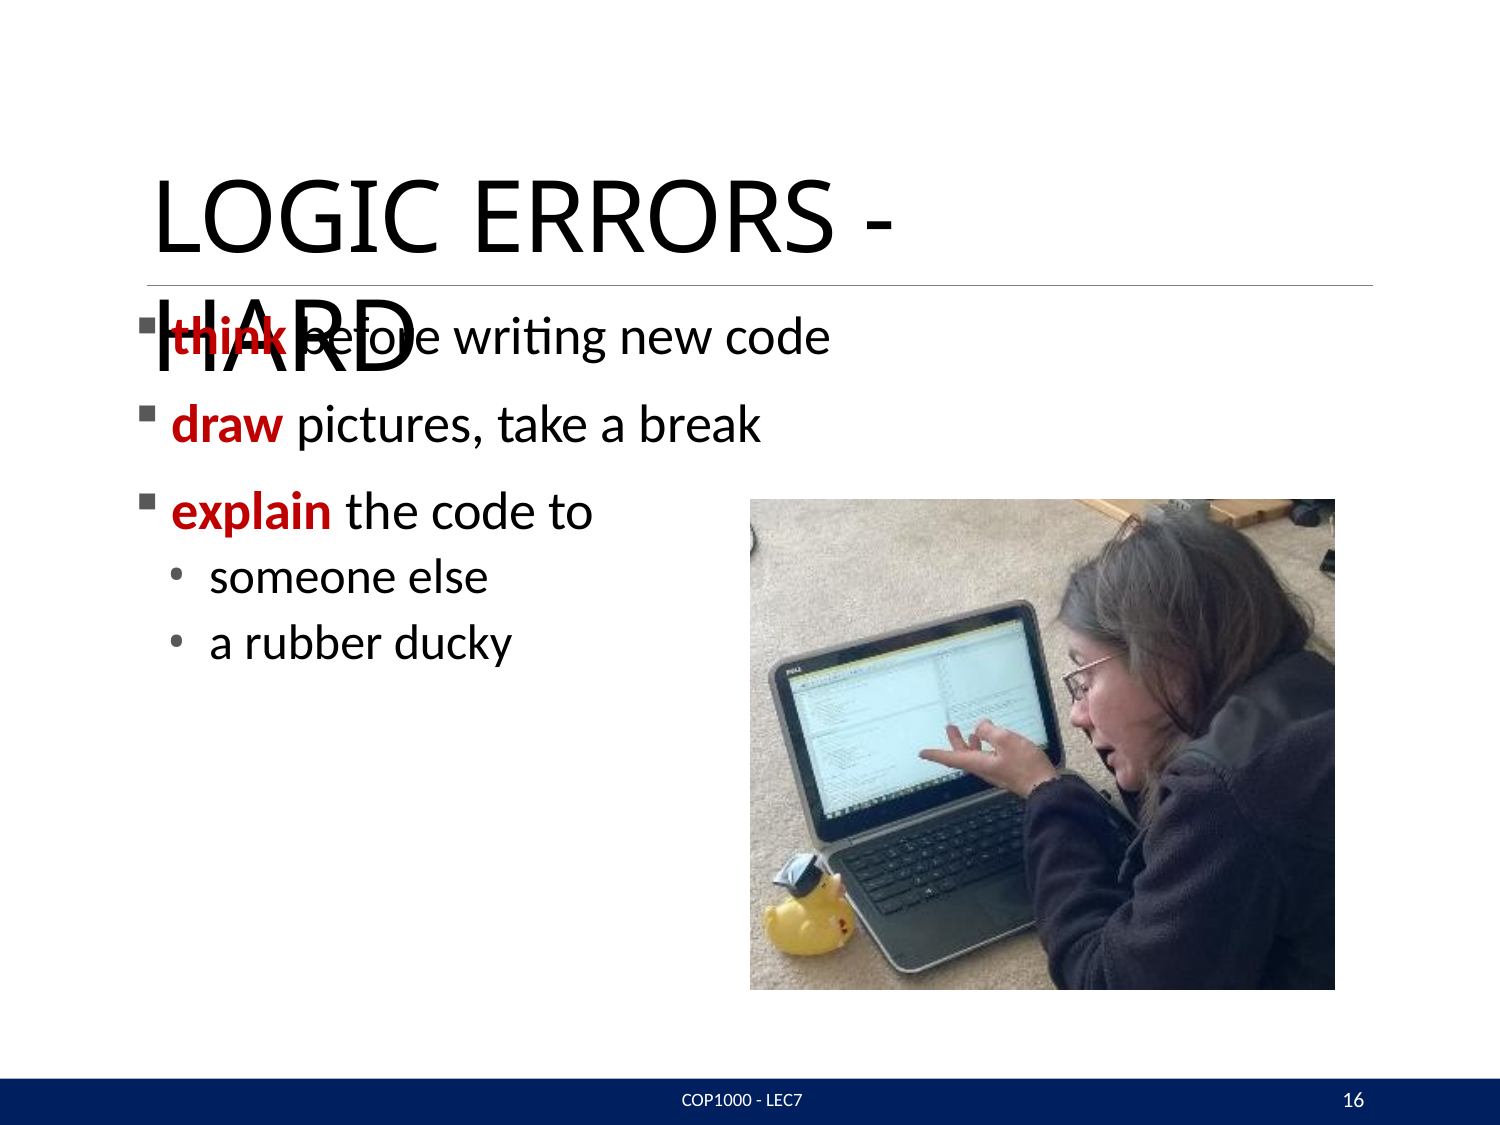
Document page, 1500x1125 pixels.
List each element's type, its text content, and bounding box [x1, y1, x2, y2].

picture [749, 499, 1335, 990]
text_box think before writing new code draw pictures, take a break explain the code to someone else a rubber ducky [132, 275, 839, 670]
slide_number 16 [1335, 1088, 1371, 1125]
footer COP1000 - LEC7 [679, 1090, 821, 1125]
title LOGIC ERRORS - HARD [147, 149, 1027, 392]
